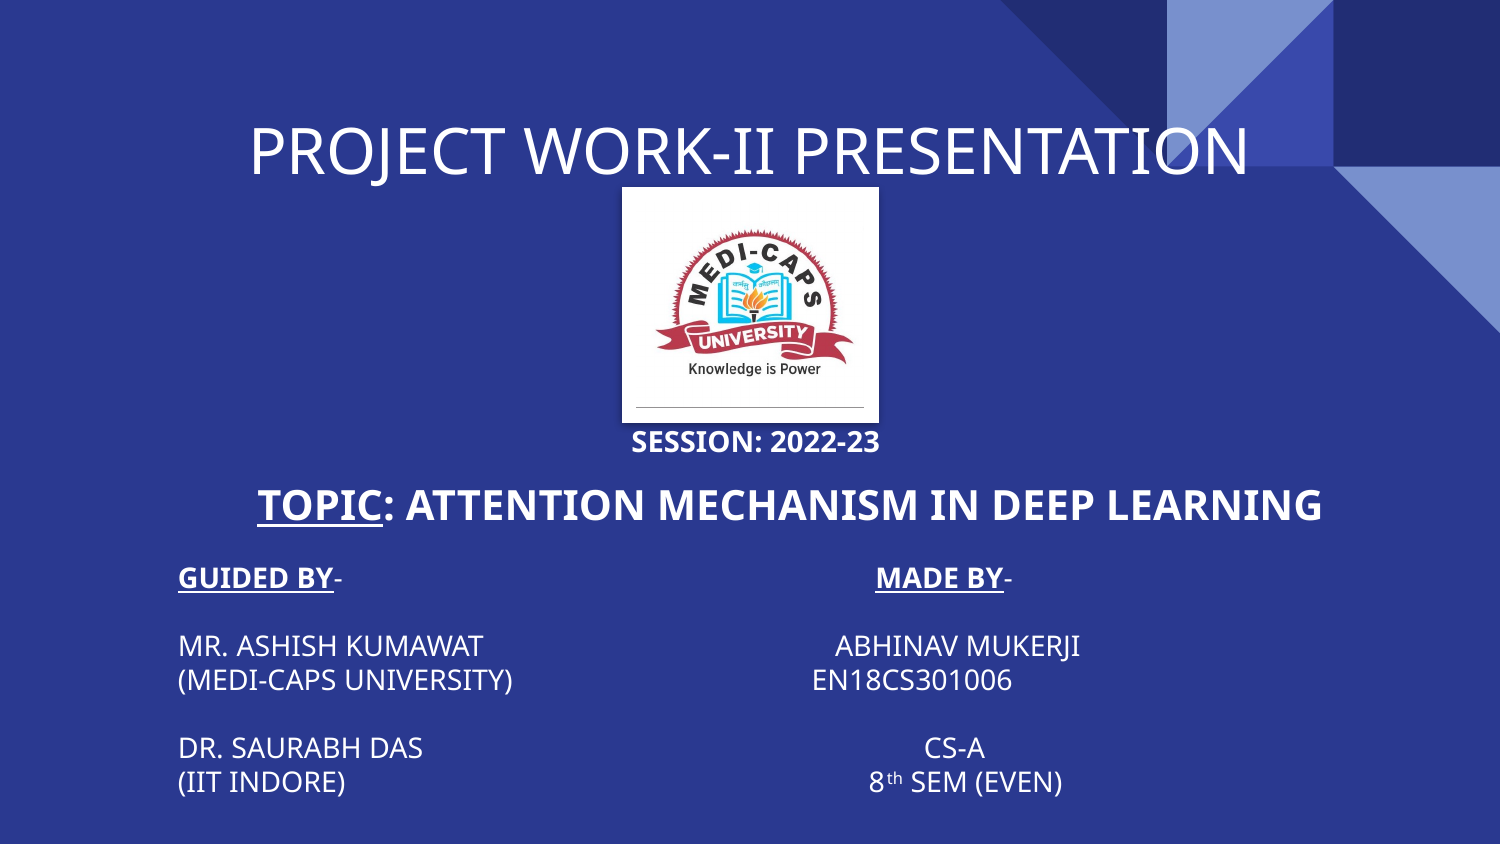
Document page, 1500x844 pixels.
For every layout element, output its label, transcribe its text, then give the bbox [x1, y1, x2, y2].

picture [635, 201, 865, 409]
text_box SESSION: 2022-23 [616, 407, 1109, 464]
subtitle GUIDED BY- MADE BY- MR. ASHISH KUMAWAT ABHINAV MUKERJI (MEDI-CAPS UNIVERSITY) EN18CS301006 DR. SAURABH DAS CS-A (IIT INDORE) 8th SEM (EVEN) [162, 544, 1500, 844]
title PROJECT WORK-II PRESENTATION [75, 64, 1425, 202]
text_box TOPIC: ATTENTION MECHANISM IN DEEP LEARNING [242, 464, 1363, 545]
